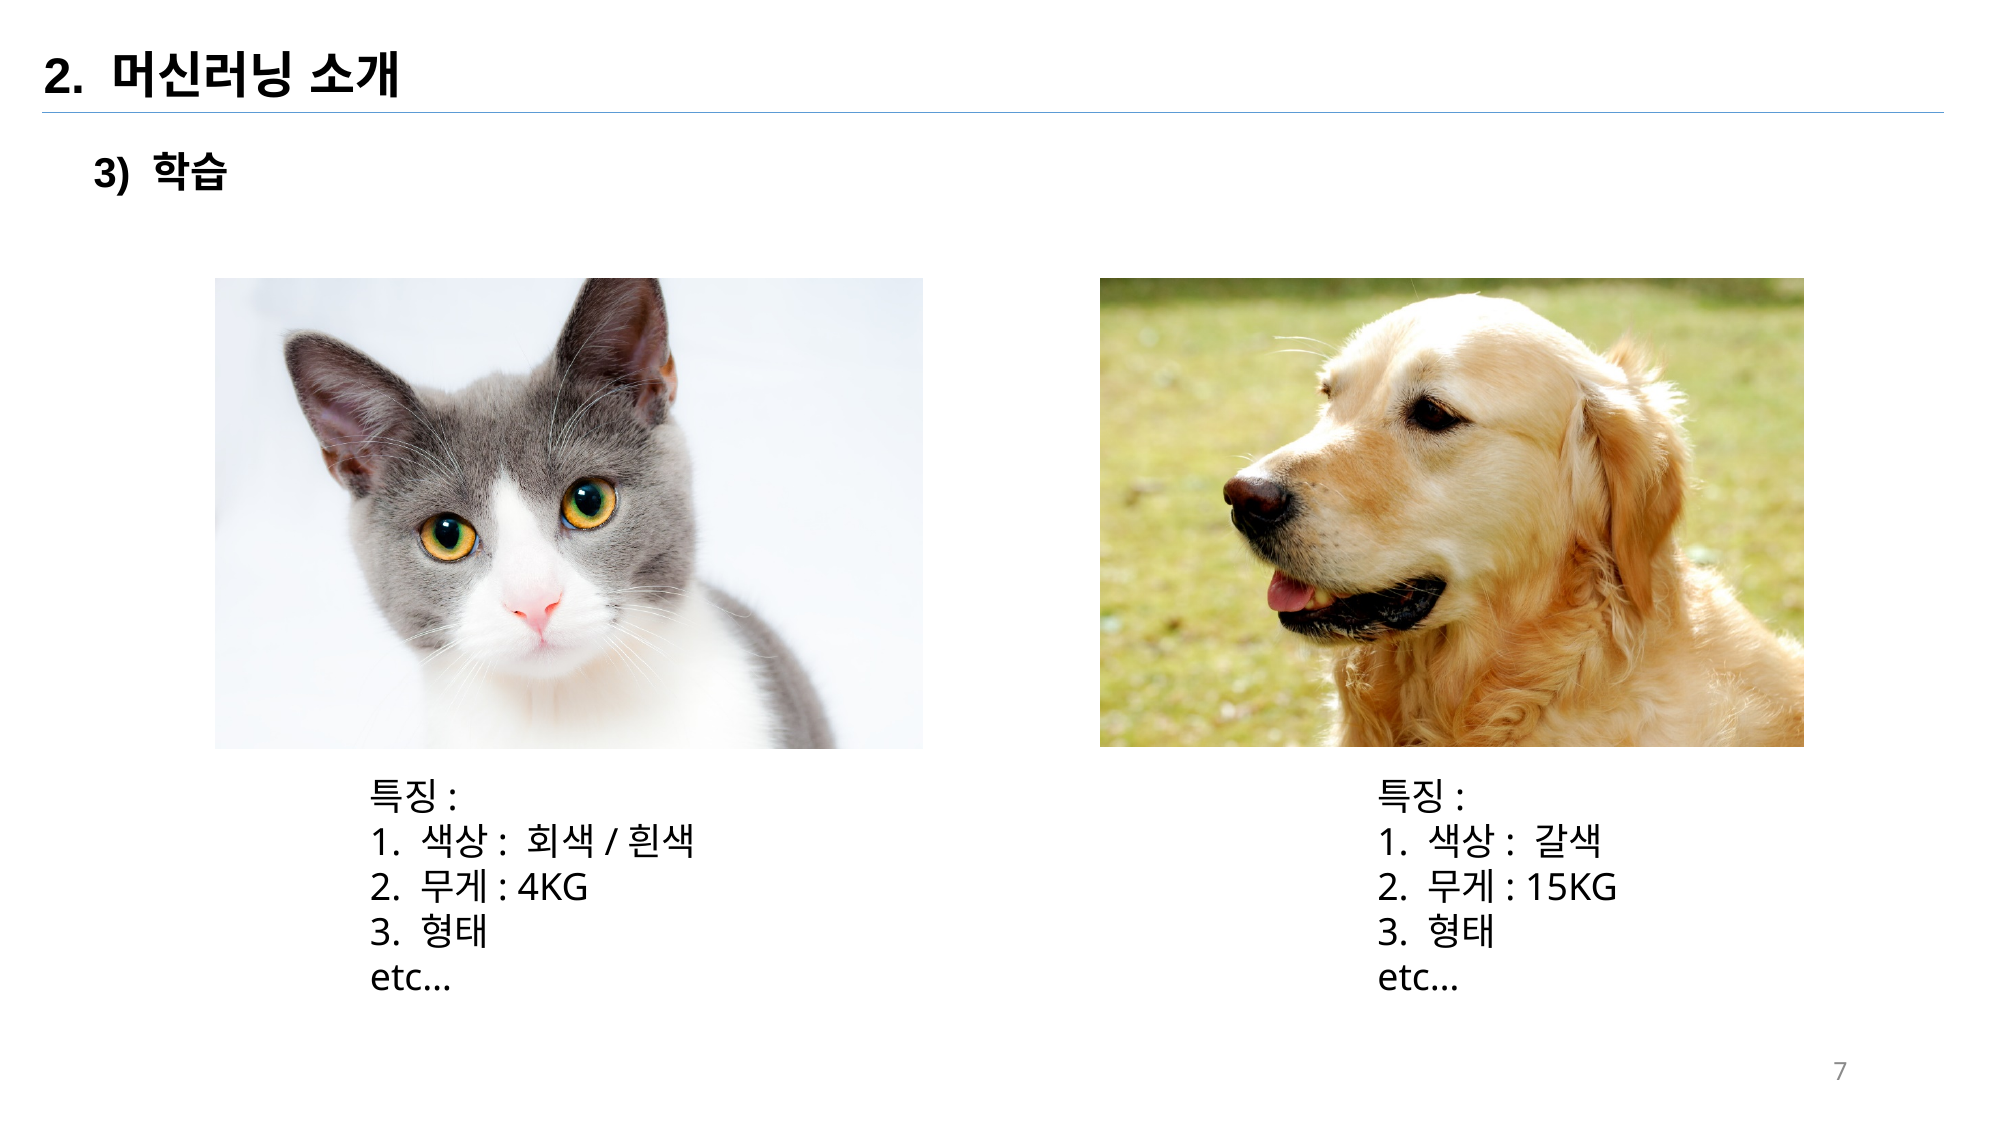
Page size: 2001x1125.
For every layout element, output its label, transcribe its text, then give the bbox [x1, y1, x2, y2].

picture [1100, 278, 1804, 747]
picture [215, 278, 923, 749]
slide_number 7 [1412, 1042, 1863, 1103]
text_box 2. 머신러닝 소개 [28, 36, 1402, 112]
text_box 특징: 1. 색상: 갈색 2. 무게: 15KG 3. 형태 etc… [1362, 765, 1710, 1006]
text_box 3) 학습 [78, 138, 1452, 204]
text_box 특징: 1. 색상: 회색/흰색 2. 무게: 4KG 3. 형태 etc… [354, 765, 819, 1006]
